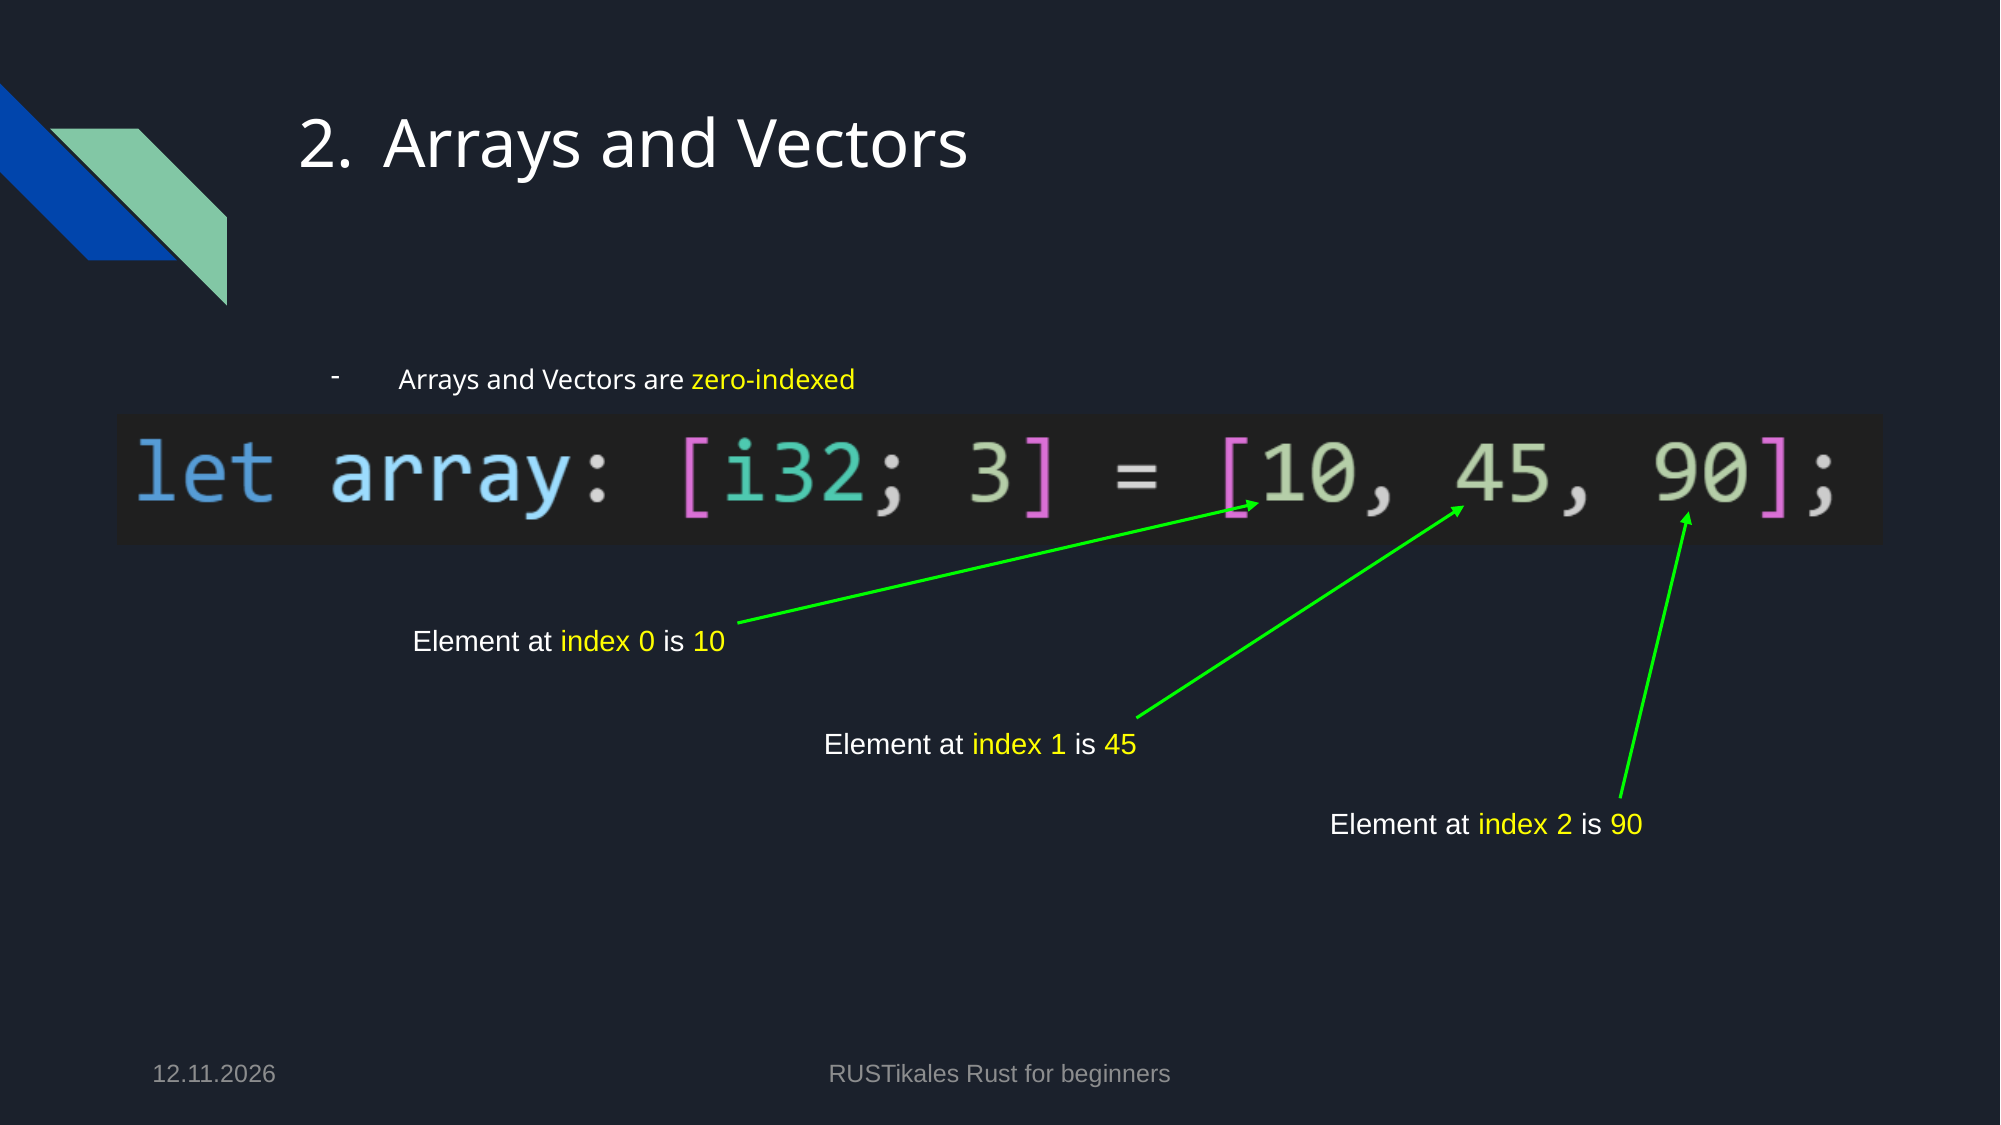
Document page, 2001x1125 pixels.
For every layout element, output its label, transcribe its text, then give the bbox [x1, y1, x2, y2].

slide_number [137, 1042, 588, 1103]
list Arrays and Vectors are zero-indexed [283, 556, 1824, 980]
text_box Element at index 0 is 10 [397, 614, 741, 665]
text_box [1136, 505, 1465, 719]
title Arrays and Vectors [283, 86, 1824, 287]
text_box Element at index 1 is 45 [809, 717, 1152, 768]
footer RUSTikales Rust for beginners [662, 1042, 1338, 1103]
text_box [1619, 511, 1690, 799]
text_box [737, 502, 1260, 624]
text_box Element at index 2 is 90 [1315, 798, 1658, 848]
picture [117, 414, 1883, 545]
list Arrays and Vectors are zero-indexed [283, 342, 1824, 412]
